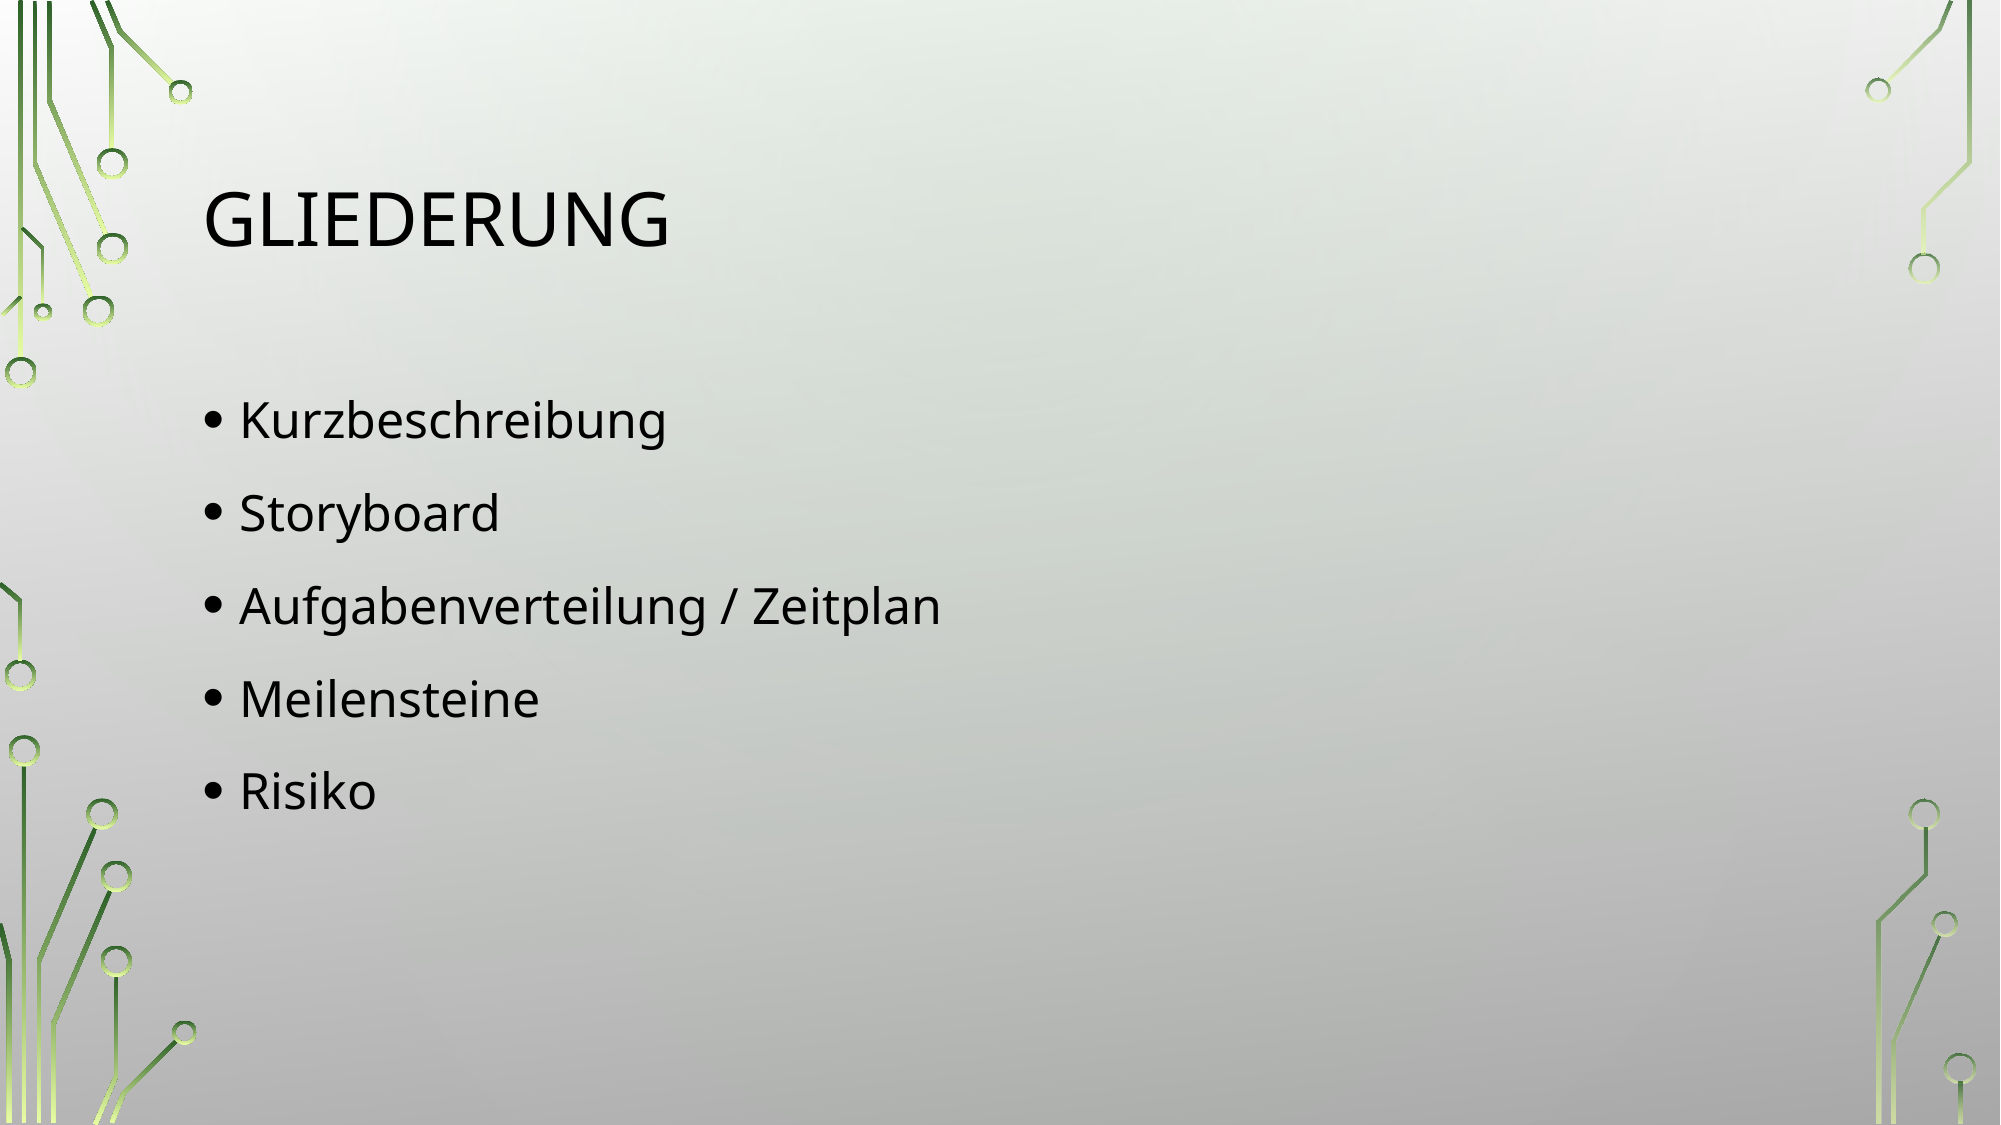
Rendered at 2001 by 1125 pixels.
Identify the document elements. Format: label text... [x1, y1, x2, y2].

title Gliederung [187, 101, 1813, 344]
list Kurzbeschreibung Storyboard Aufgabenverteilung / Zeitplan Meilensteine Risiko [187, 369, 1813, 950]
